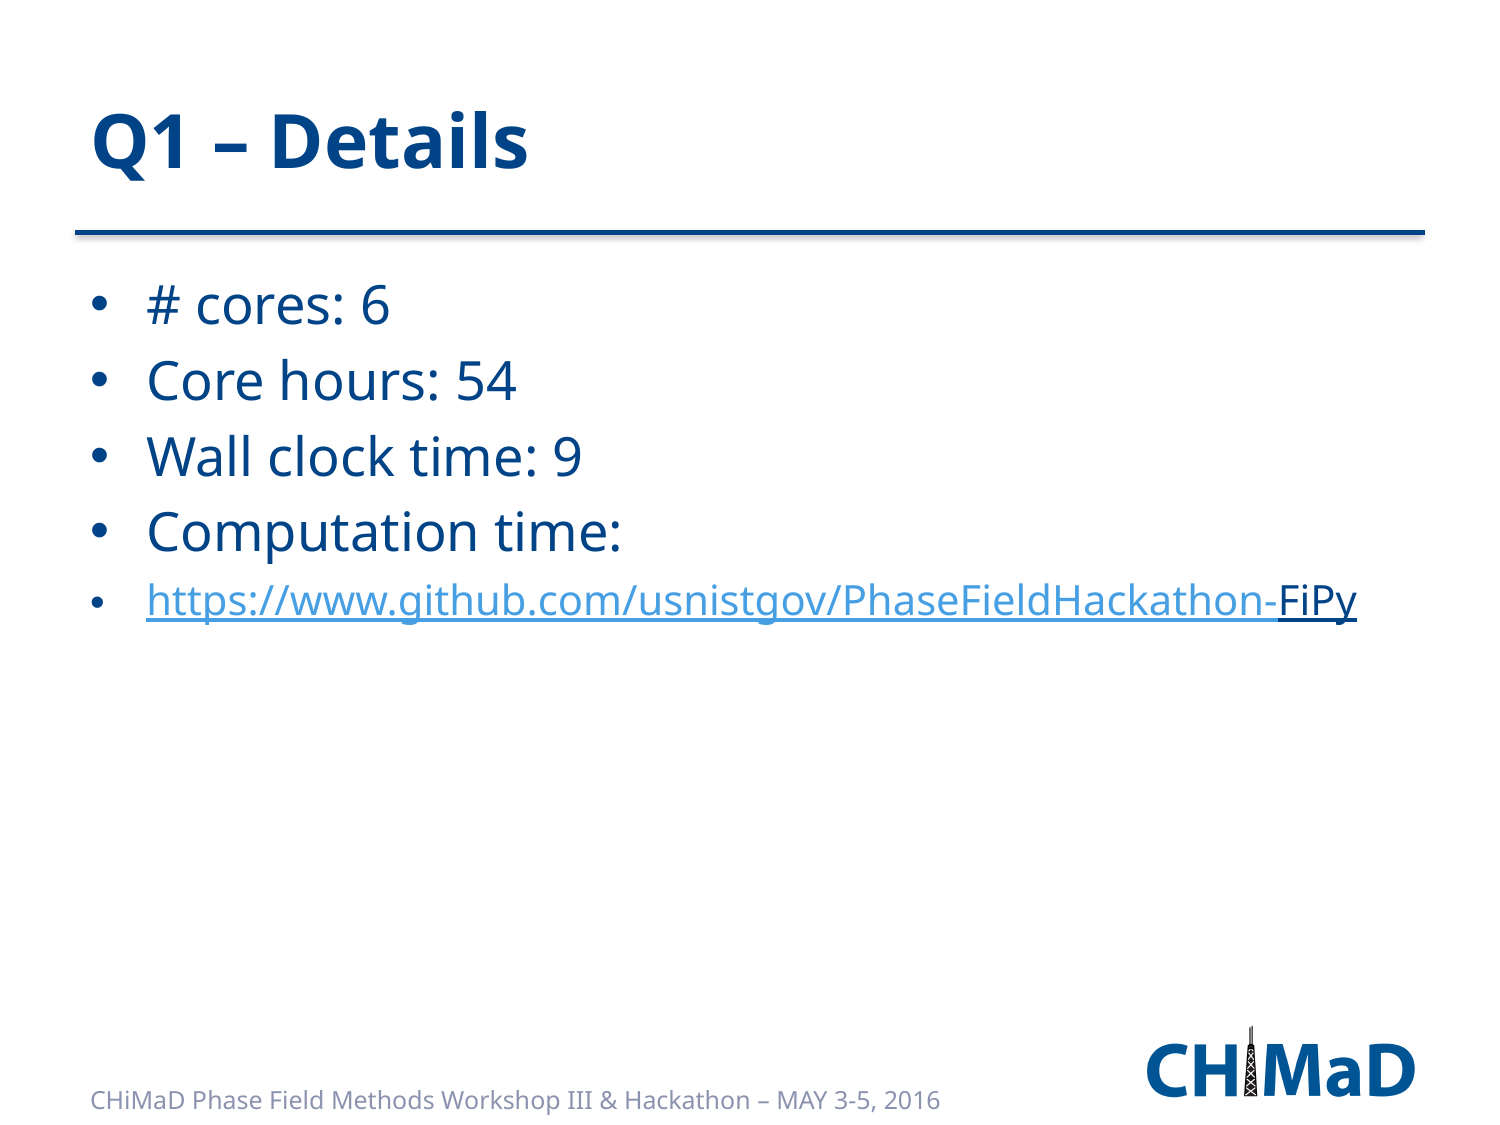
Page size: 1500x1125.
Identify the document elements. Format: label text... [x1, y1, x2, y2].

list # cores: 6 Core hours: 54 Wall clock time: 9 Computation time: https://www.github.com/usnistgov/PhaseFieldHackathon-FiPy [75, 262, 1425, 1005]
title Q1 – Details [75, 45, 1425, 233]
